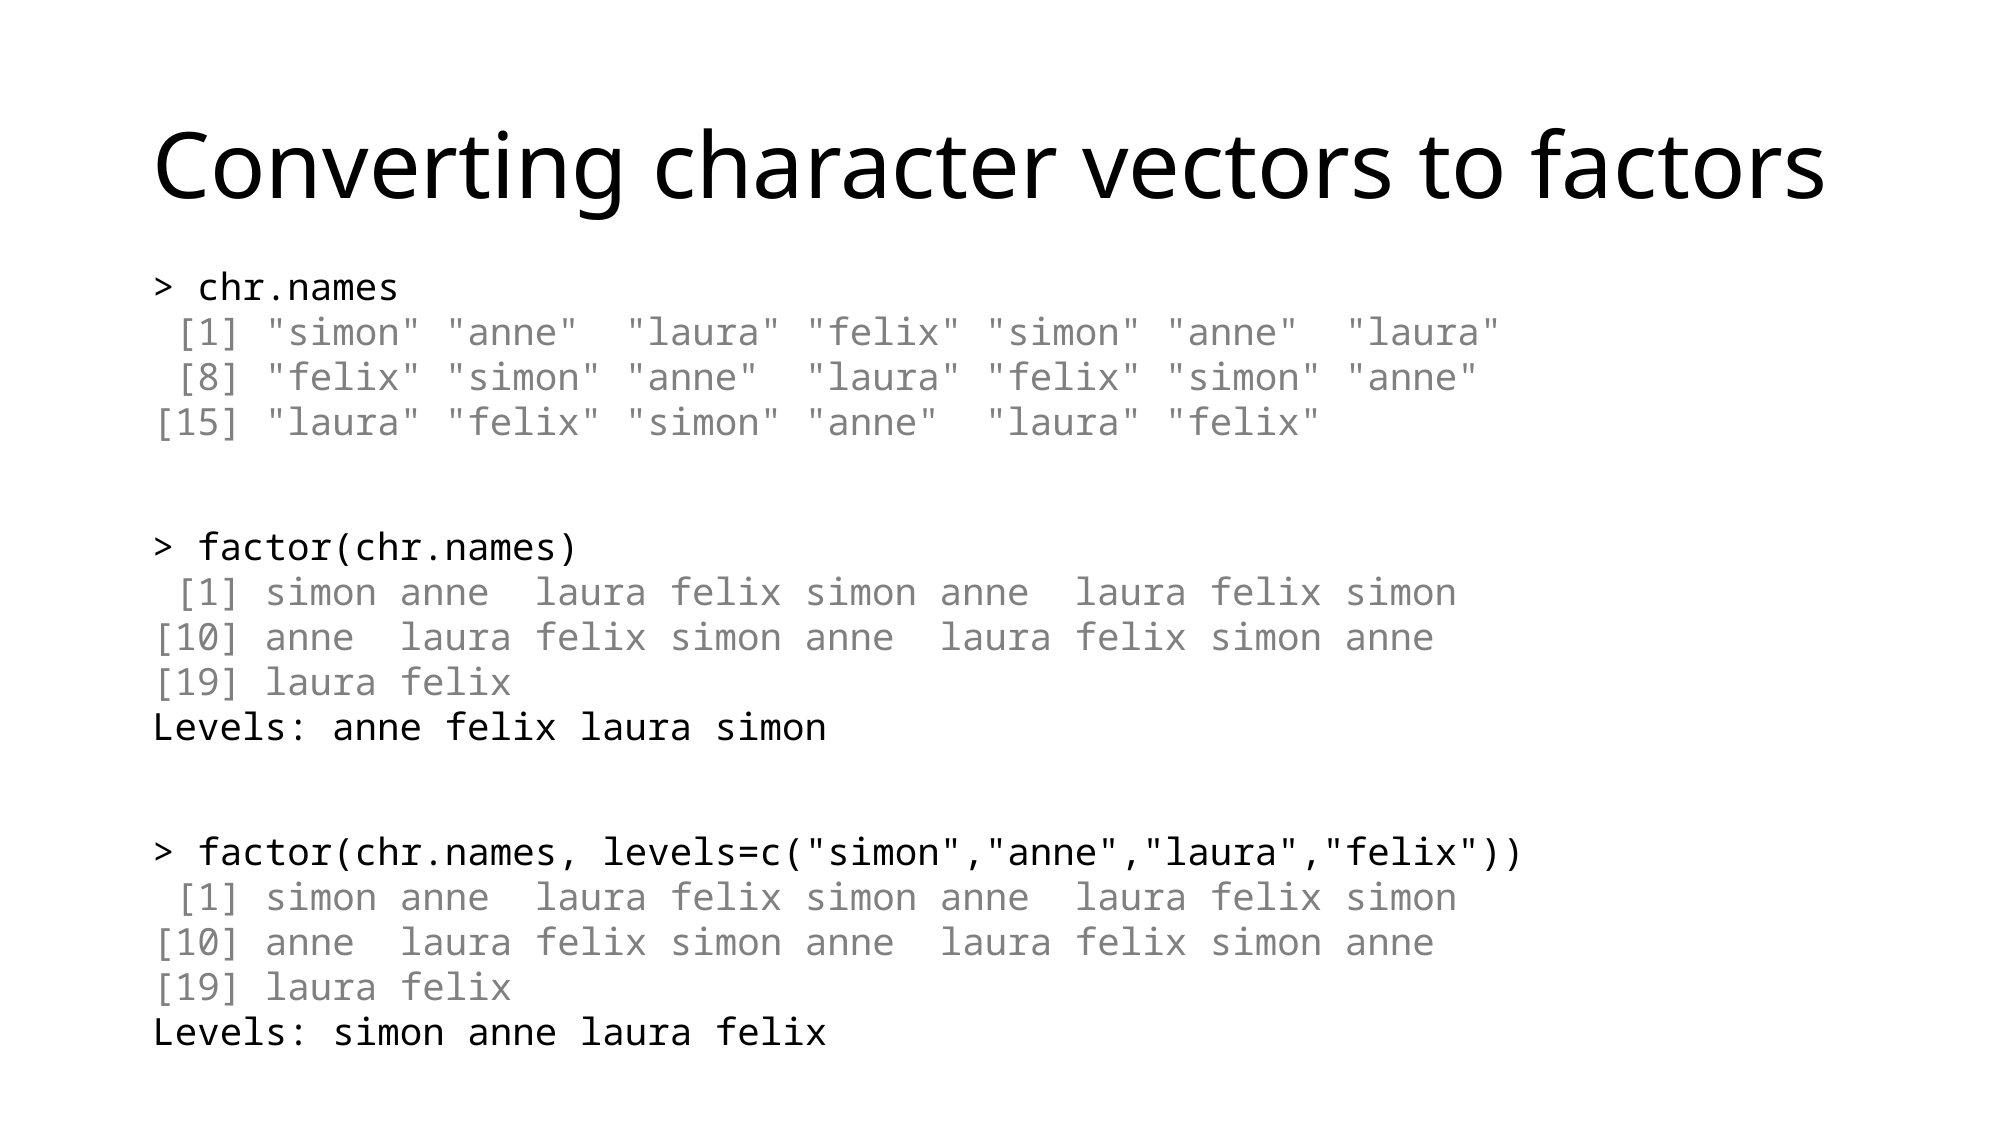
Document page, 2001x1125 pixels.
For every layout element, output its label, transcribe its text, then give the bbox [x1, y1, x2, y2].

text_box > chr.names [1] "simon" "anne" "laura" "felix" "simon" "anne" "laura" [8] "felix" "simon" "anne" "laura" "felix" "simon" "anne" [15] "laura" "felix" "simon" "anne" "laura" "felix" [137, 255, 1556, 451]
text_box > factor(chr.names, levels=c("simon","anne","laura","felix")) [1] simon anne laura felix simon anne laura felix simon [10] anne laura felix simon anne laura felix simon anne [19] laura felix Levels: simon anne laura felix [137, 820, 1650, 1061]
text_box > factor(chr.names) [1] simon anne laura felix simon anne laura felix simon [10] anne laura felix simon anne laura felix simon anne [19] laura felix Levels: anne felix laura simon [137, 515, 1591, 755]
title Converting character vectors to factors [137, 59, 1863, 278]
